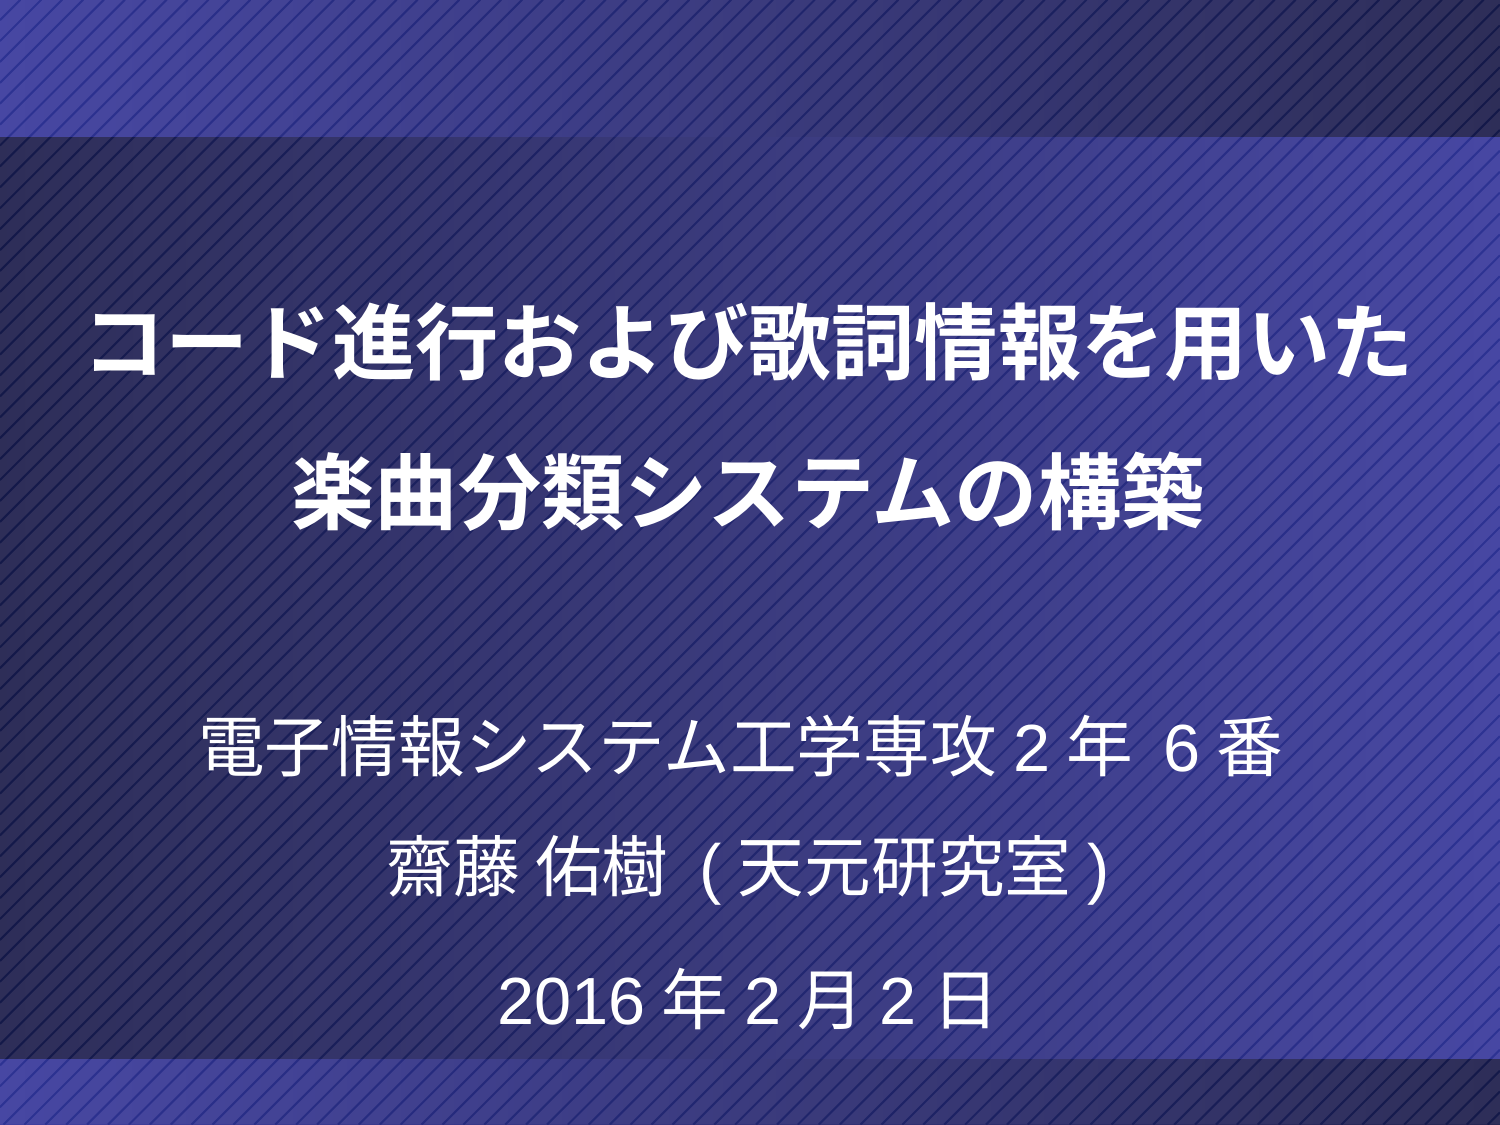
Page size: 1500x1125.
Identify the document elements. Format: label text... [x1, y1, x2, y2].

subtitle 電子情報システム工学専攻2年 6番 齋藤 佑樹 (天元研究室) 2016年2月2日 [38, 656, 1458, 1061]
title コード進行および歌詞情報を用いた 楽曲分類システムの構築 [38, 196, 1458, 584]
